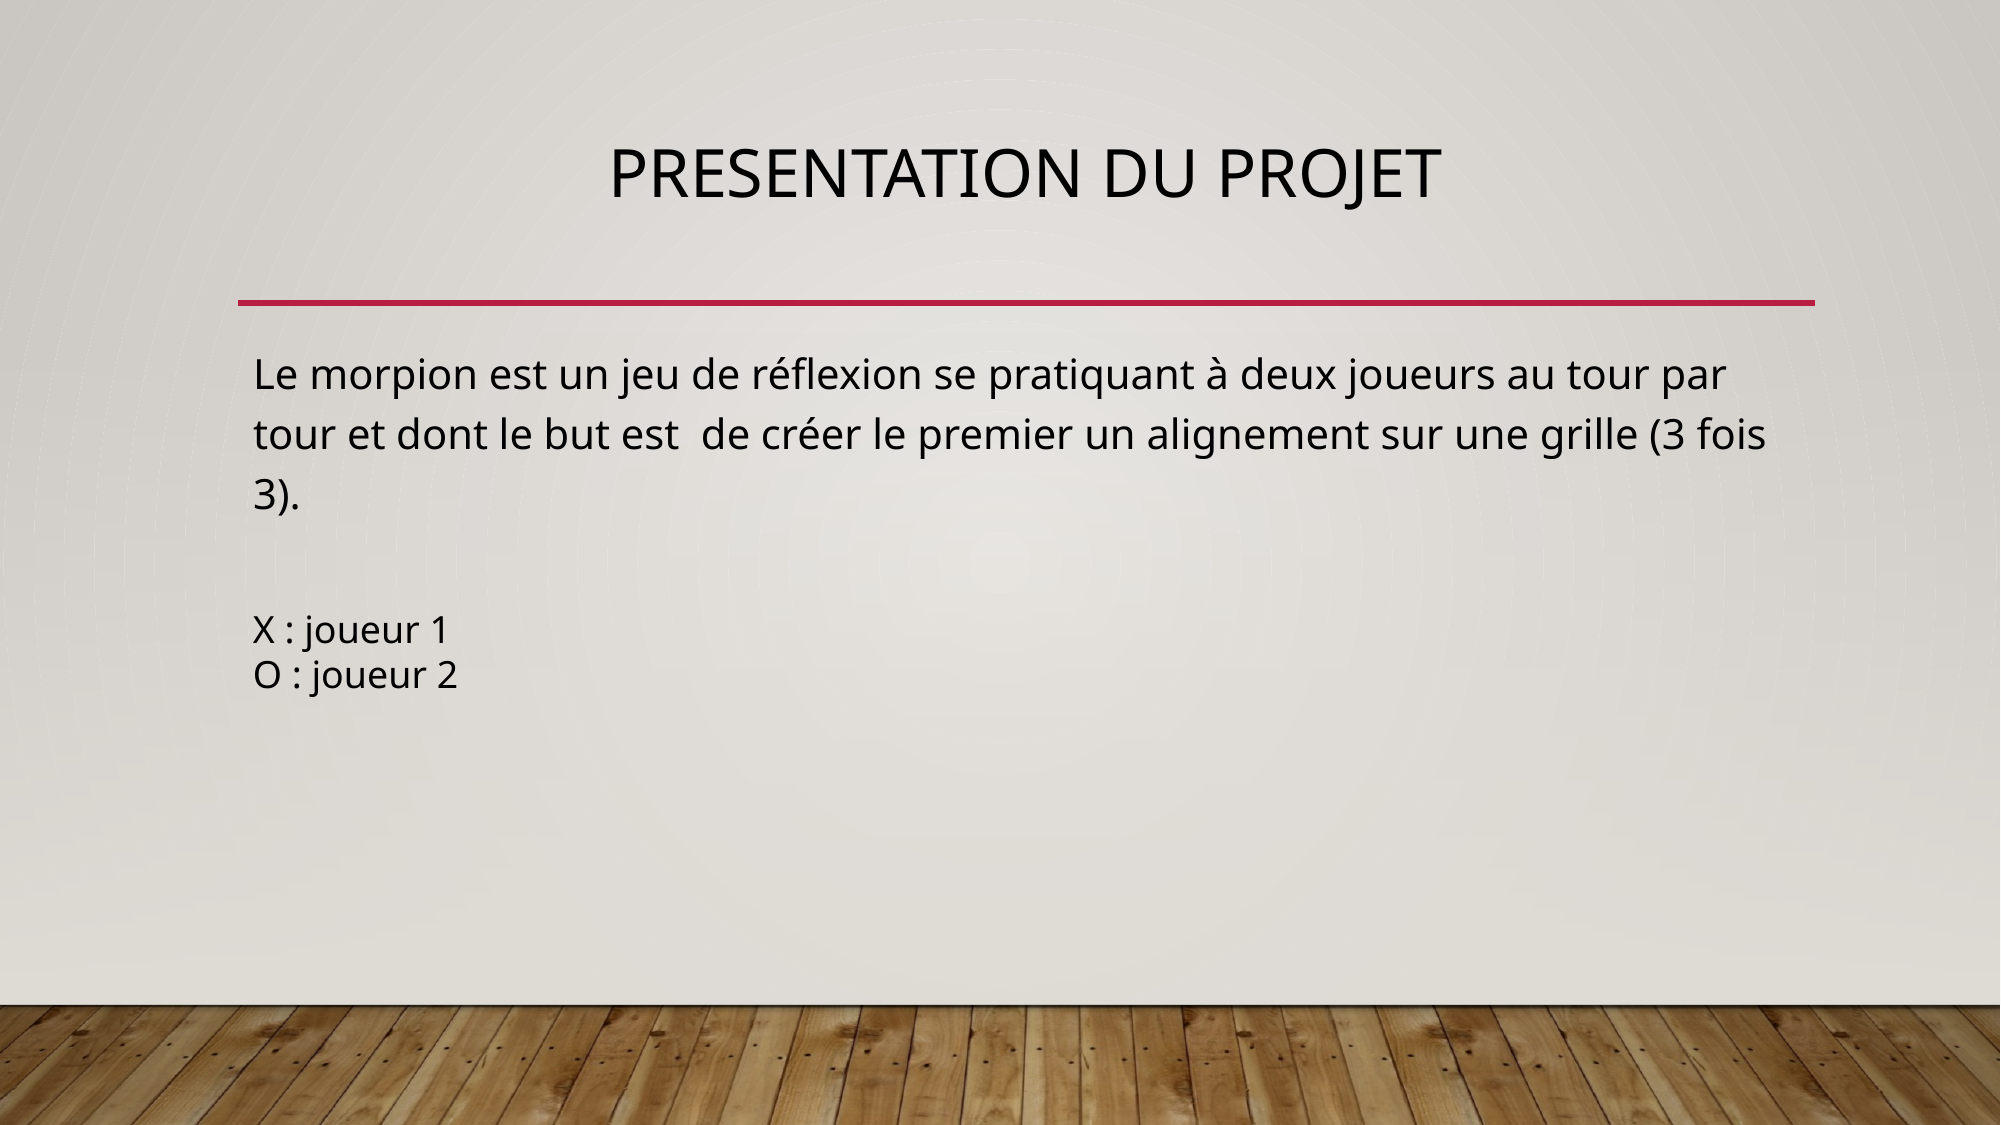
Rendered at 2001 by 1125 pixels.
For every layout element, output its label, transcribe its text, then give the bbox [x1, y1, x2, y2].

list Le morpion est un jeu de réflexion se pratiquant à deux joueurs au tour par tour et dont le but est de créer le premier un alignement sur une grille (3 fois 3). [238, 330, 1814, 563]
picture [0, 1005, 2000, 1125]
title PRESENTATION DU PROJET [238, 131, 1814, 305]
text_box X : joueur 1 O : joueur 2 [238, 598, 828, 704]
